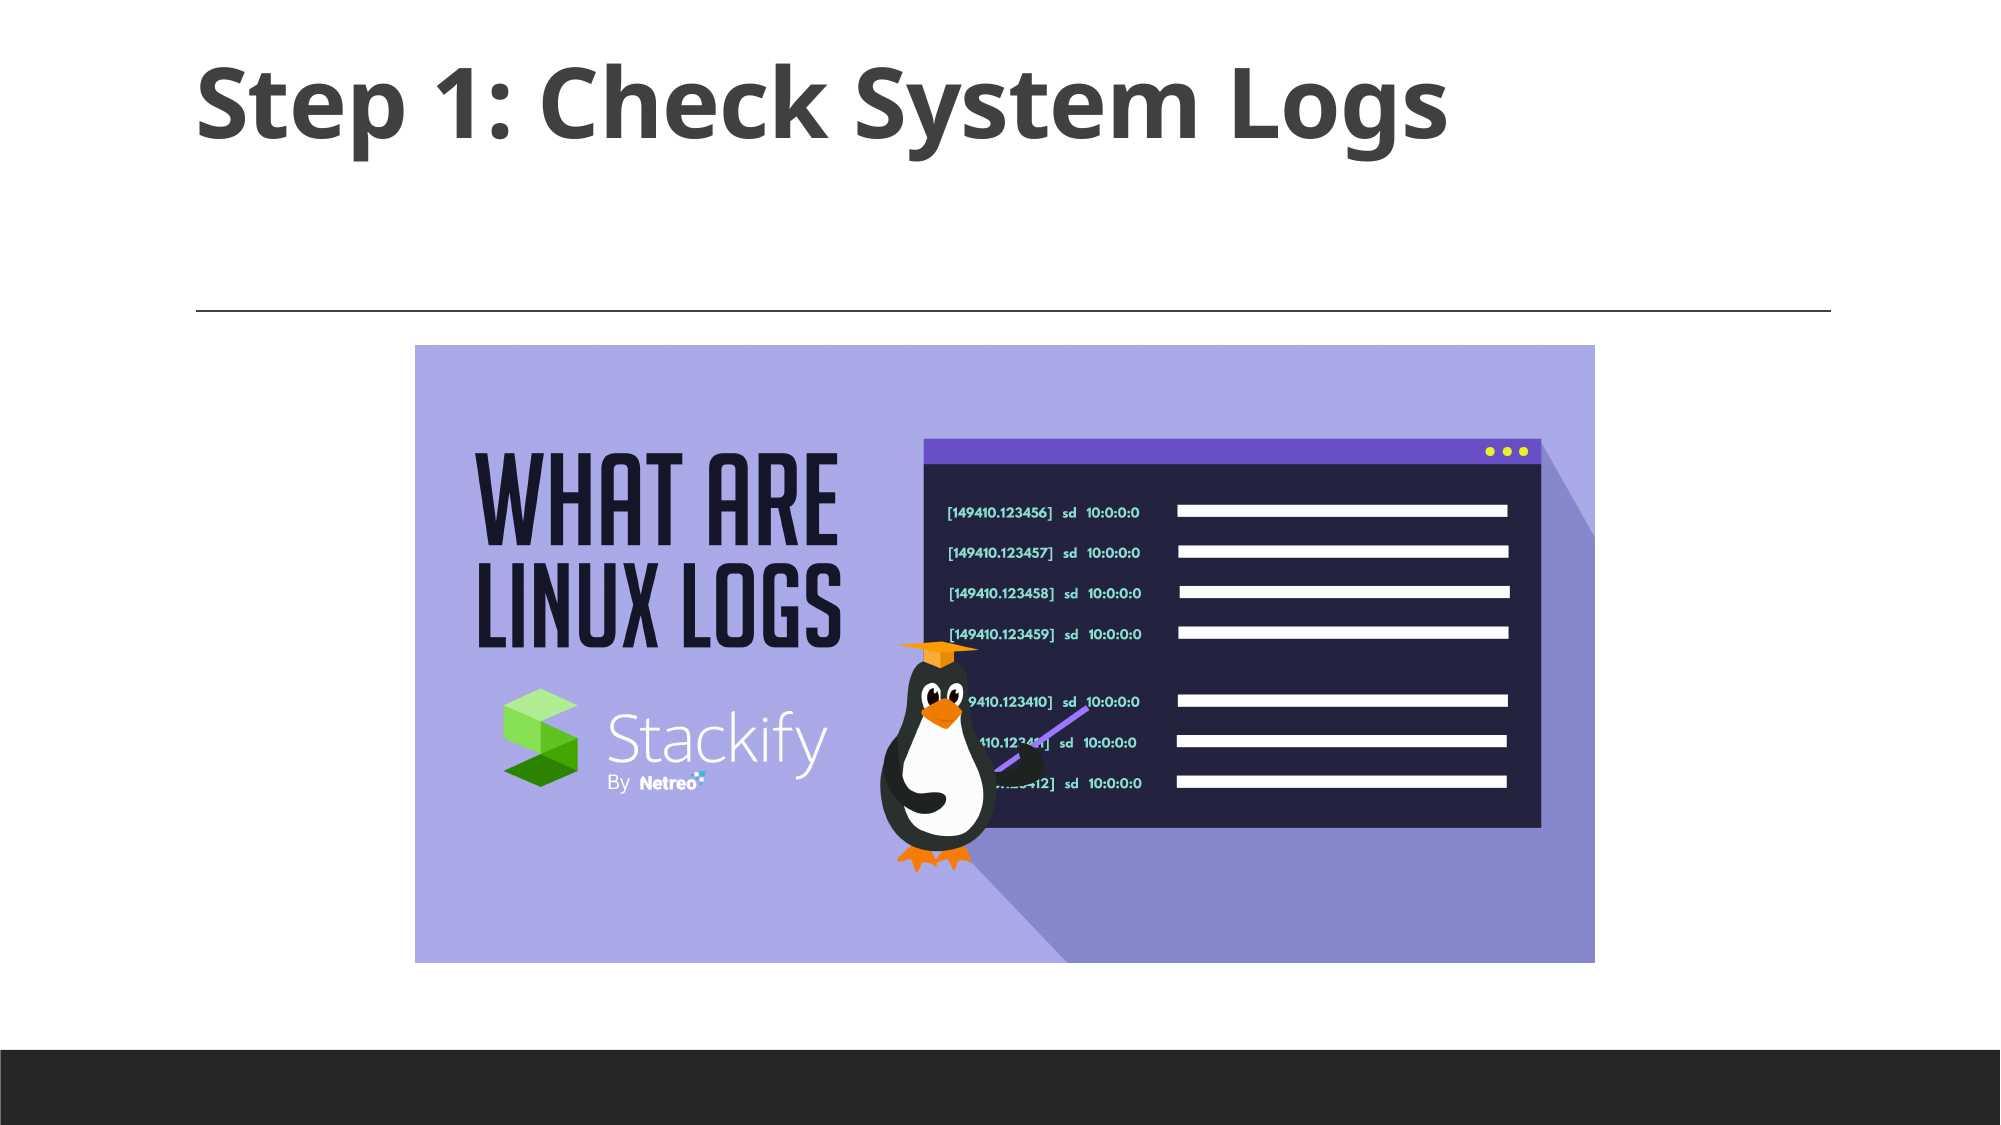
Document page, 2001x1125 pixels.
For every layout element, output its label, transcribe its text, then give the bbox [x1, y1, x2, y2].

title Step 1: Check System Logs [180, 47, 1830, 285]
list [415, 345, 1595, 964]
